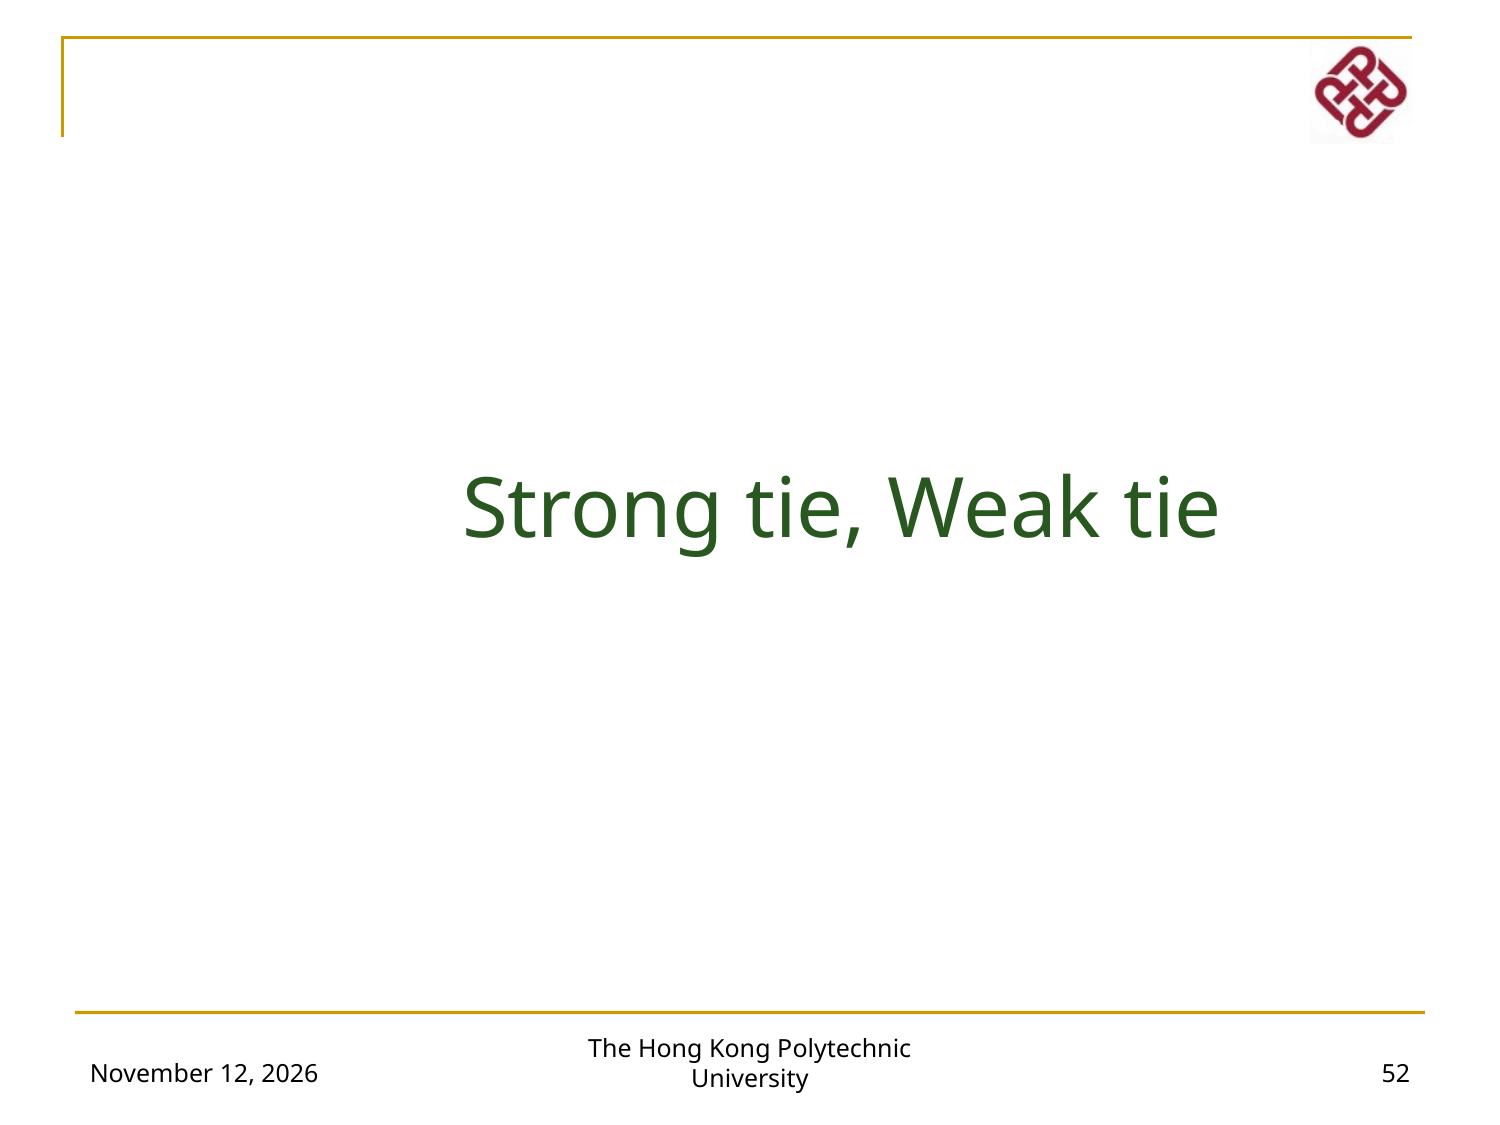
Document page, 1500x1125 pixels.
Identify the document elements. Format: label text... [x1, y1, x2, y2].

list Strong tie, Weak tie [88, 196, 1388, 1003]
picture [1310, 40, 1413, 144]
text_box [75, 1024, 425, 1100]
text_box [1074, 1024, 1425, 1100]
text_box The Hong Kong Polytechnic University [512, 1024, 988, 1100]
